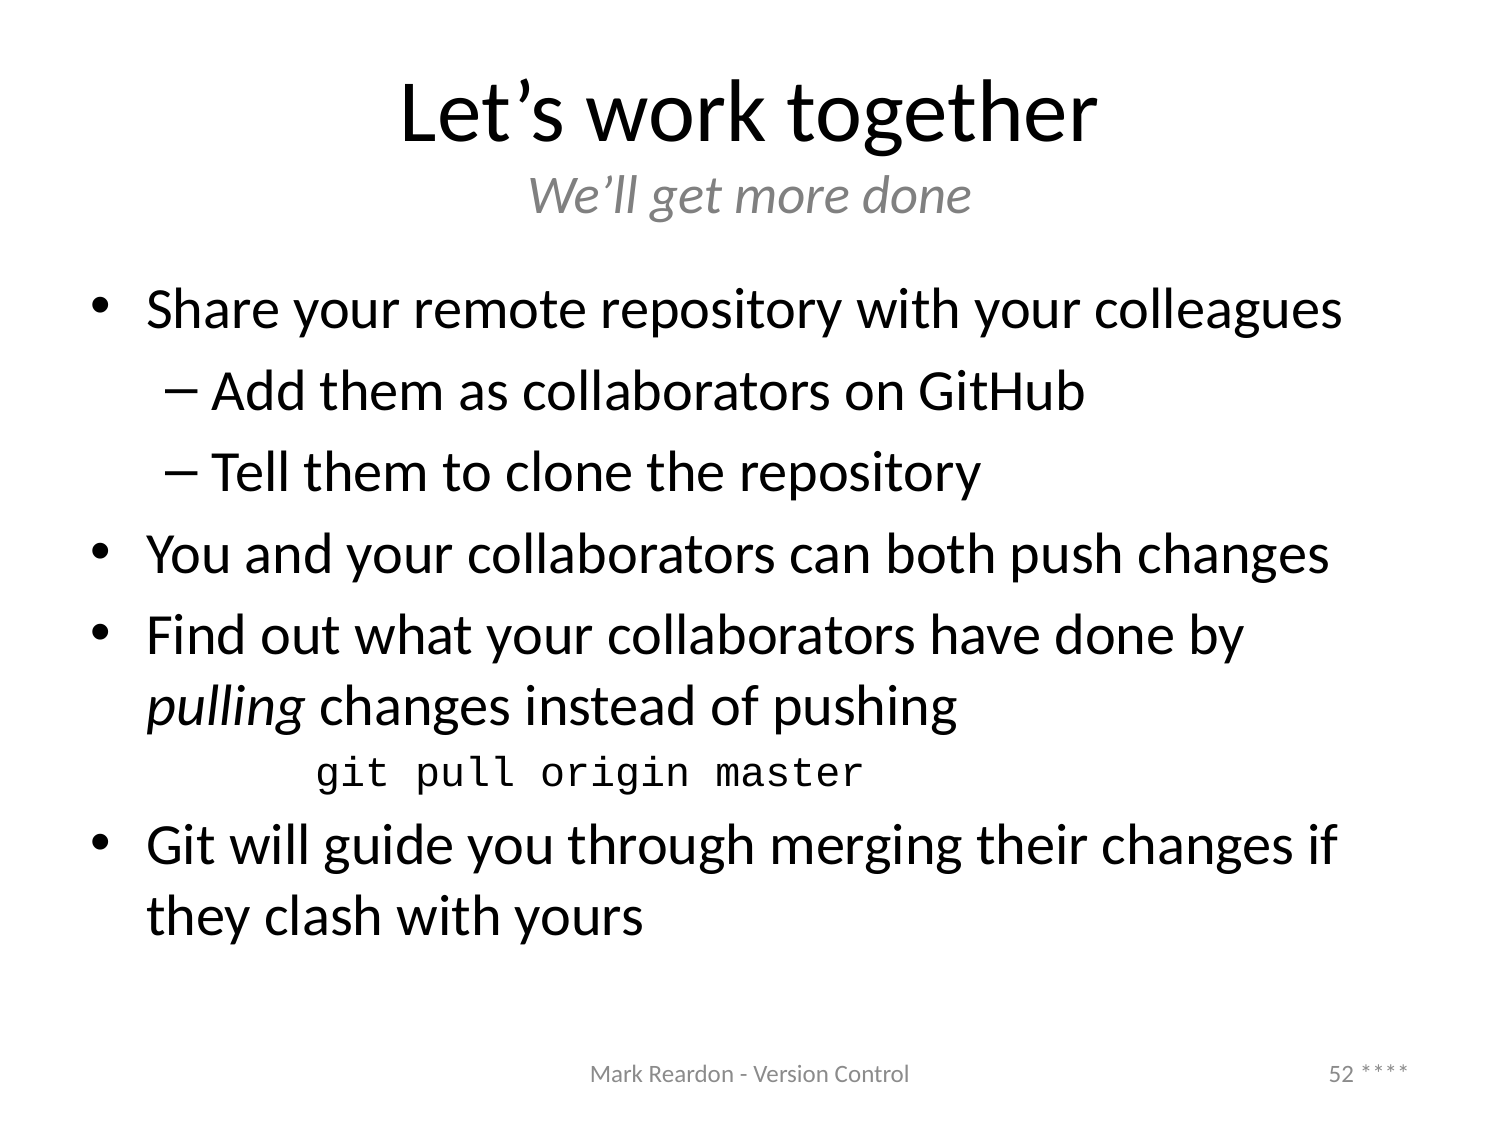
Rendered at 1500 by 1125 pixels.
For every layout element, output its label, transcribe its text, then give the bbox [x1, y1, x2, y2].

footer Mark Reardon - Version Control [512, 1042, 988, 1103]
title Let’s work together We’ll get more done [75, 45, 1425, 233]
list Share your remote repository with your colleagues Add them as collaborators on GitHub Tell them to clone the repository You and your collaborators can both push changes Find out what your collaborators have done by pulling changes instead of pushing git pull origin master Git will guide you through merging their changes if they clash with yours [75, 262, 1425, 1005]
slide_number 52 **** [1074, 1042, 1425, 1103]
